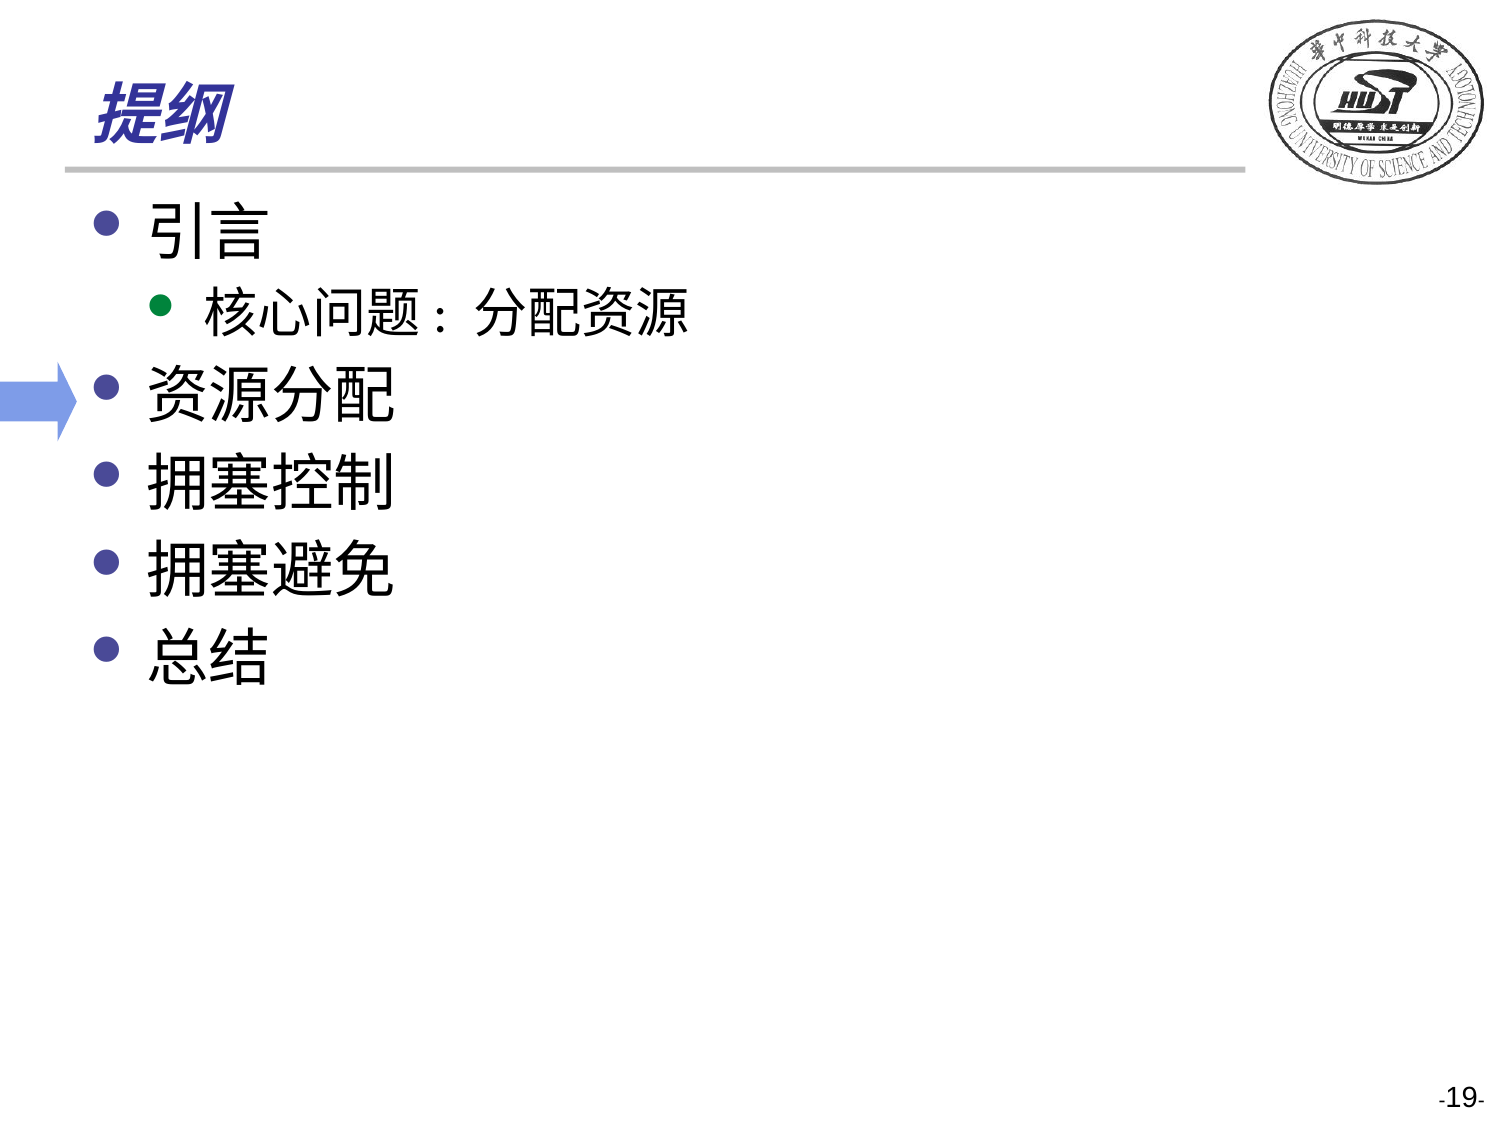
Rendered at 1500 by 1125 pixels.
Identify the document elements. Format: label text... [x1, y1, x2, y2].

text_box [0, 361, 77, 442]
picture [1257, 18, 1489, 185]
slide_number -19- [1149, 1070, 1500, 1125]
title 提纲 [76, 42, 1315, 160]
list 引言 核心问题: 分配资源 资源分配 拥塞控制 拥塞避免 总结 [75, 184, 1425, 1059]
